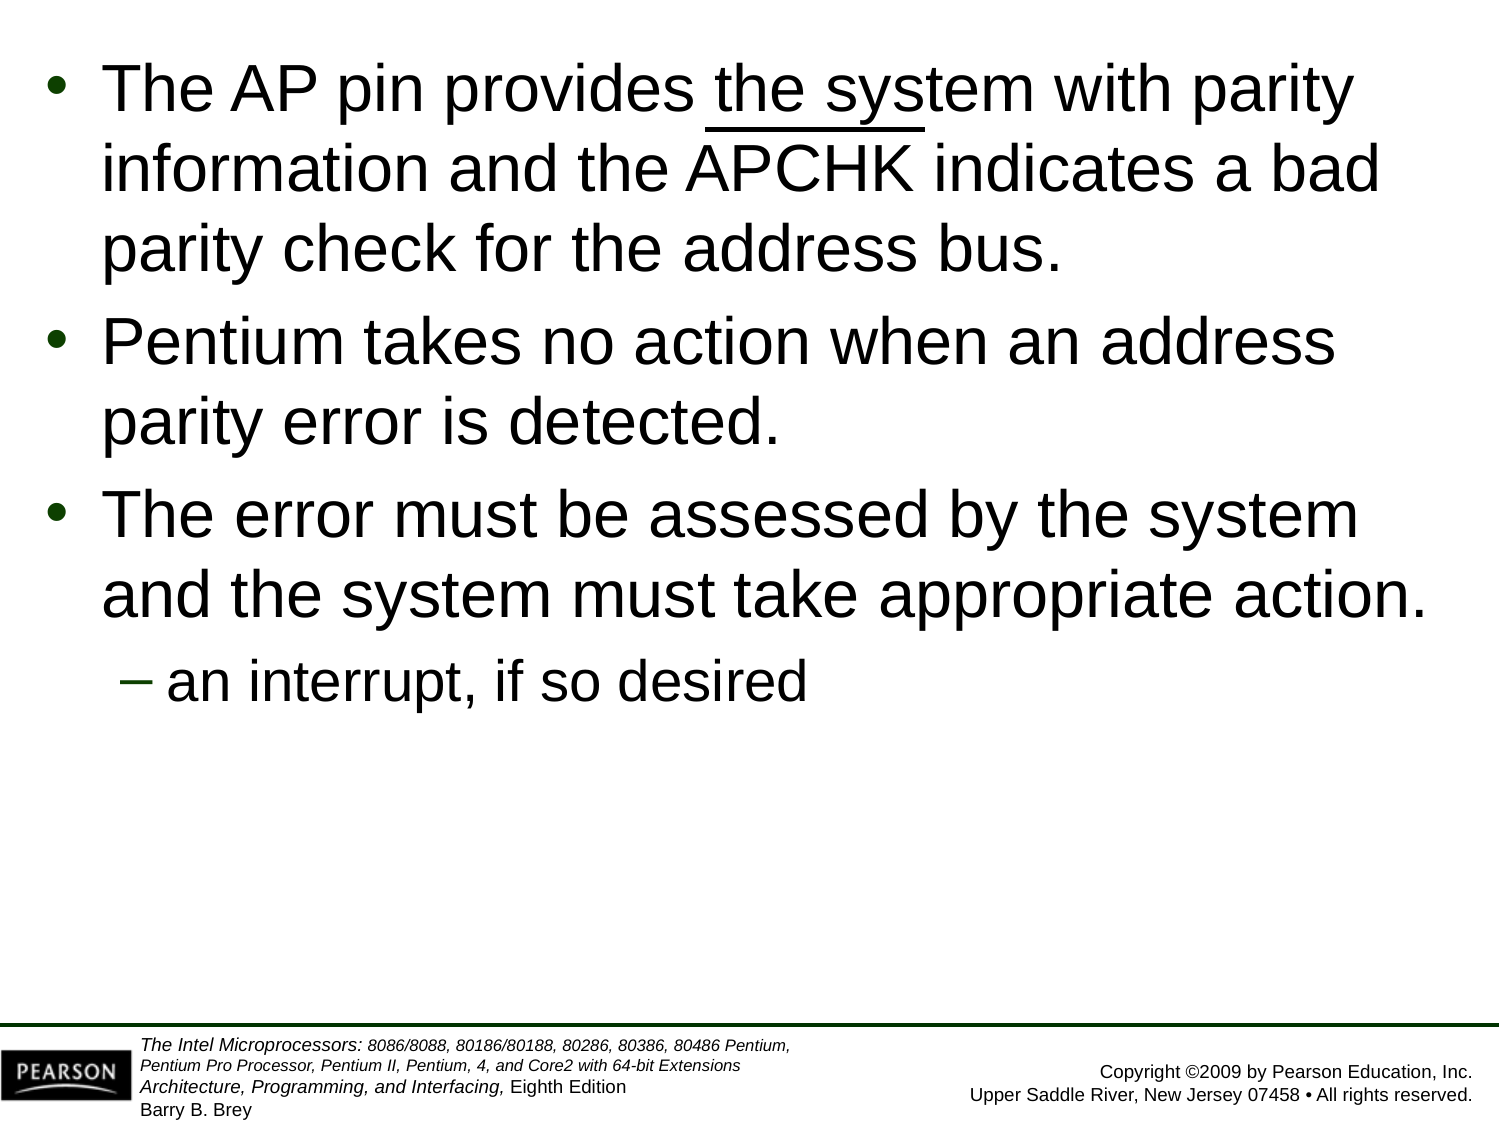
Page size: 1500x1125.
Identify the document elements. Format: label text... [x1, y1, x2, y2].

picture [0, 1049, 133, 1102]
list The AP pin provides the system with parity information and the APCHK indicates a bad parity check for the address bus. Pentium takes no action when an address parity error is detected. The error must be assessed by the system and the system must take appropriate action. an interrupt, if so desired [29, 37, 1480, 1012]
